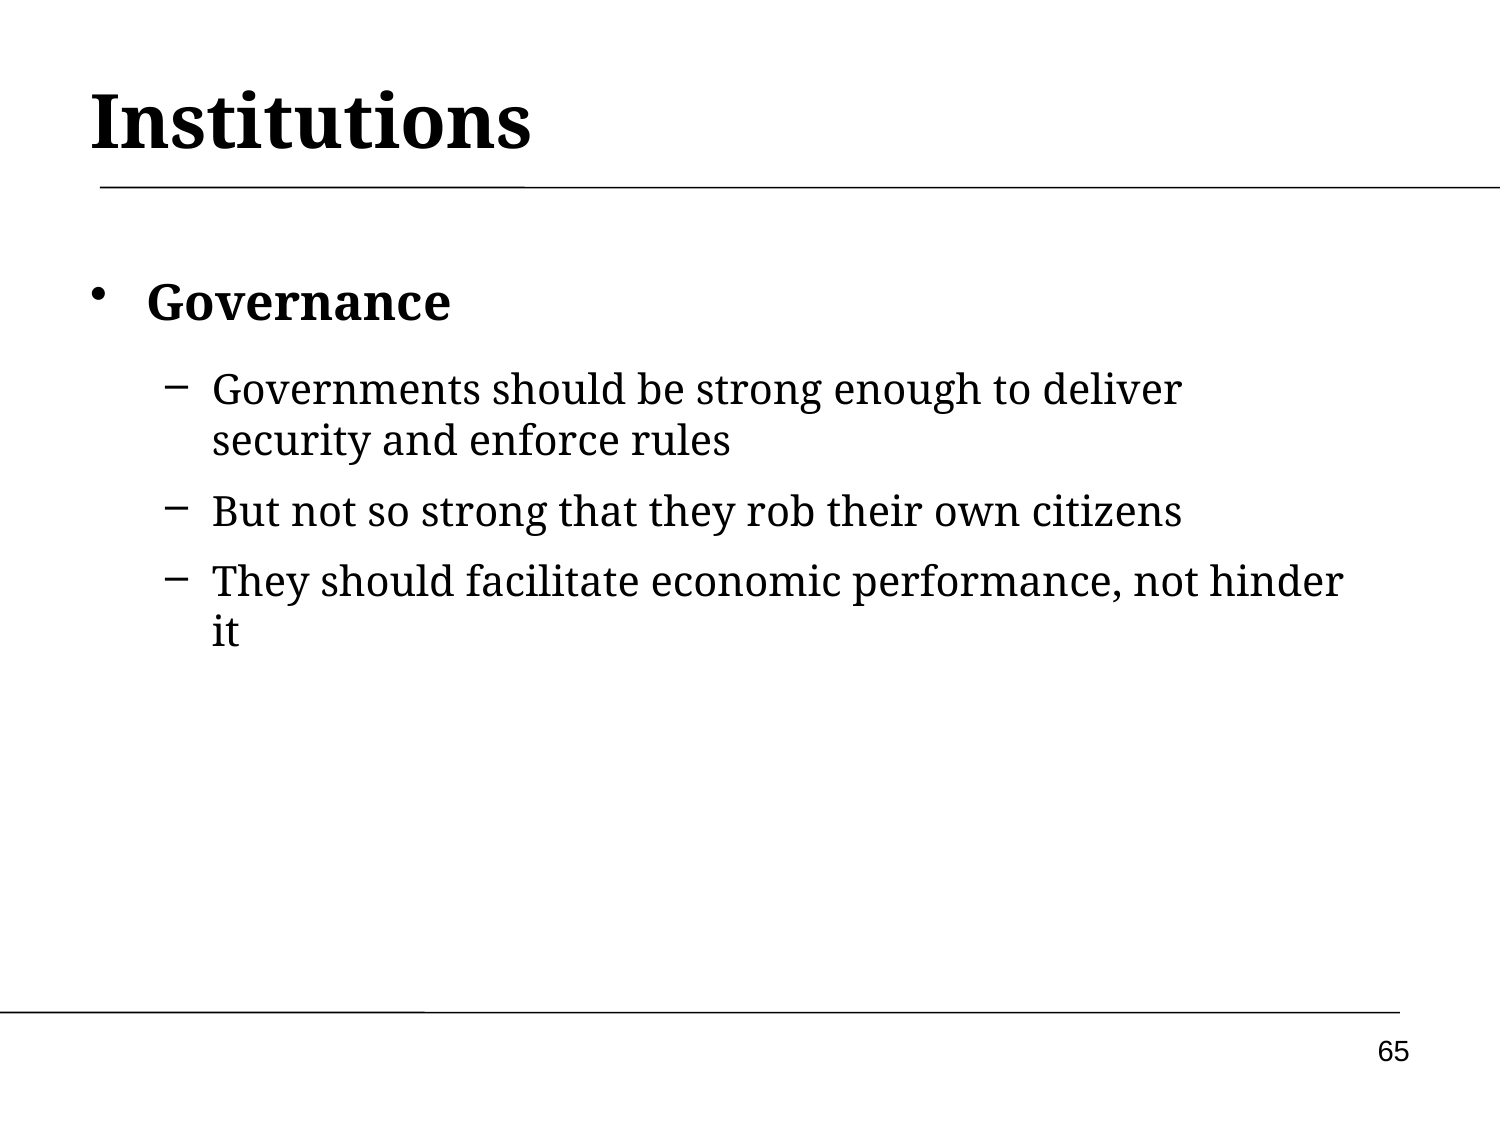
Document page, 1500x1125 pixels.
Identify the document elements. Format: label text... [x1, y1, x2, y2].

title Institutions [74, 49, 1426, 188]
list Governance Governments should be strong enough to deliver security and enforce rules But not so strong that they rob their own citizens They should facilitate economic performance, not hinder it [74, 262, 1363, 1006]
slide_number 65 [1074, 1024, 1426, 1103]
